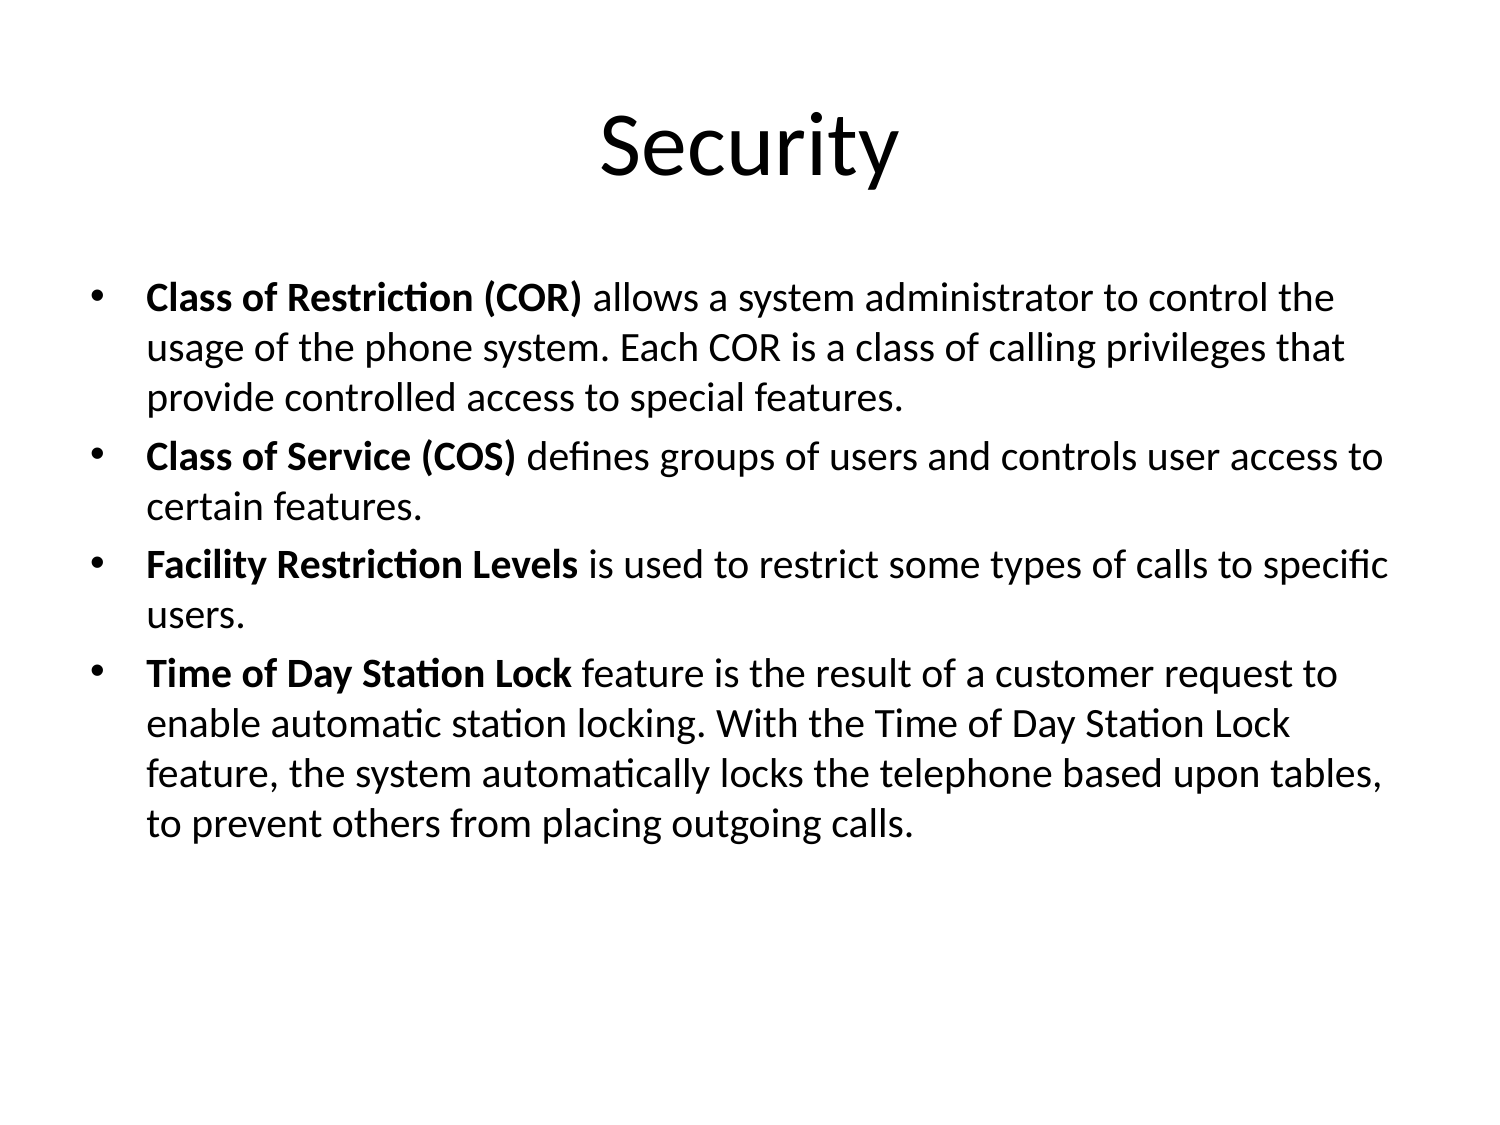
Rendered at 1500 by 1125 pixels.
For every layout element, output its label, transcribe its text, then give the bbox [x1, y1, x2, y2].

list Class of Restriction (COR) allows a system administrator to control the usage of the phone system. Each COR is a class of calling privileges that provide controlled access to special features. Class of Service (COS) defines groups of users and controls user access to certain features. Facility Restriction Levels is used to restrict some types of calls to specific users. Time of Day Station Lock feature is the result of a customer request to enable automatic station locking. With the Time of Day Station Lock feature, the system automatically locks the telephone based upon tables, to prevent others from placing outgoing calls. [75, 262, 1425, 1005]
title Security [75, 45, 1425, 233]
